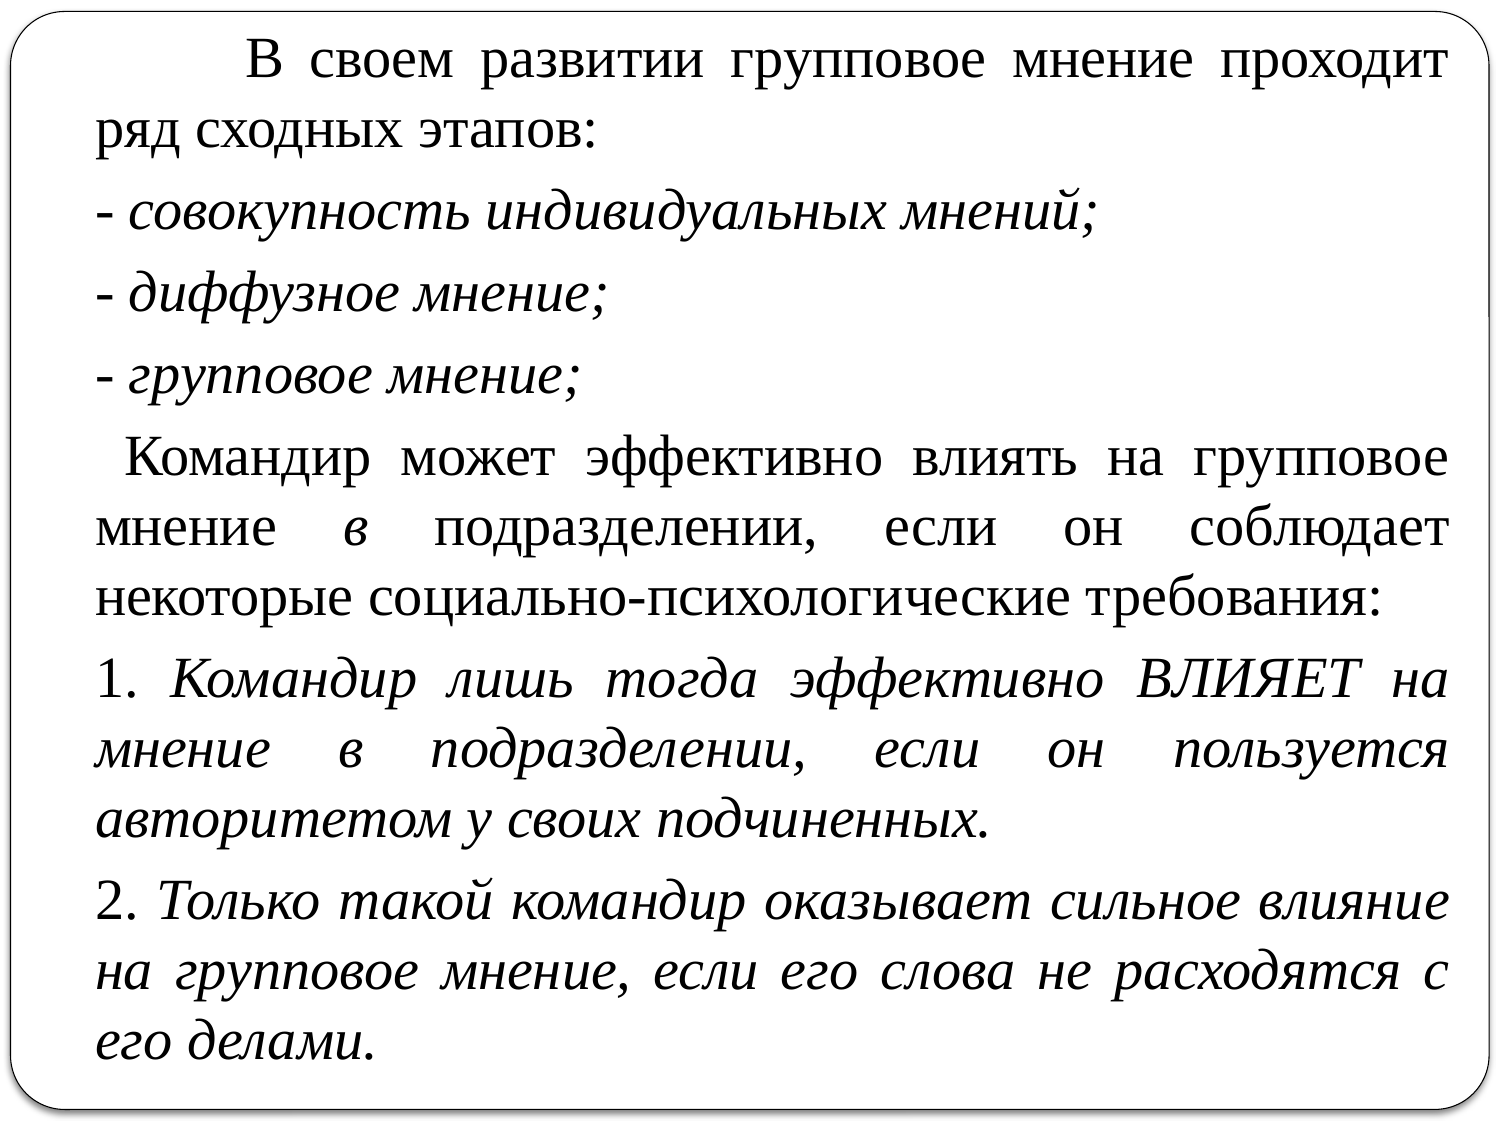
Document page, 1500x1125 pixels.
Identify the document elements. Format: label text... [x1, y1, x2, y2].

list В своем развитии групповое мнение проходит ряд сходных этапов: - совокупность индивидуальных мнений; - диффузное мнение; - групповое мнение; Командир может эффективно влиять на групповое мнение в подразделении, если он соблюдает некоторые социально-психологические требования: 1. Командир лишь тогда эффективно влияет на мнение в подразделении, если он пользуется авторитетом у своих подчиненных. 2. Только такой командир оказывает сильное влияние на групповое мнение, если его слова не расходятся с его делами. [35, 11, 1465, 976]
